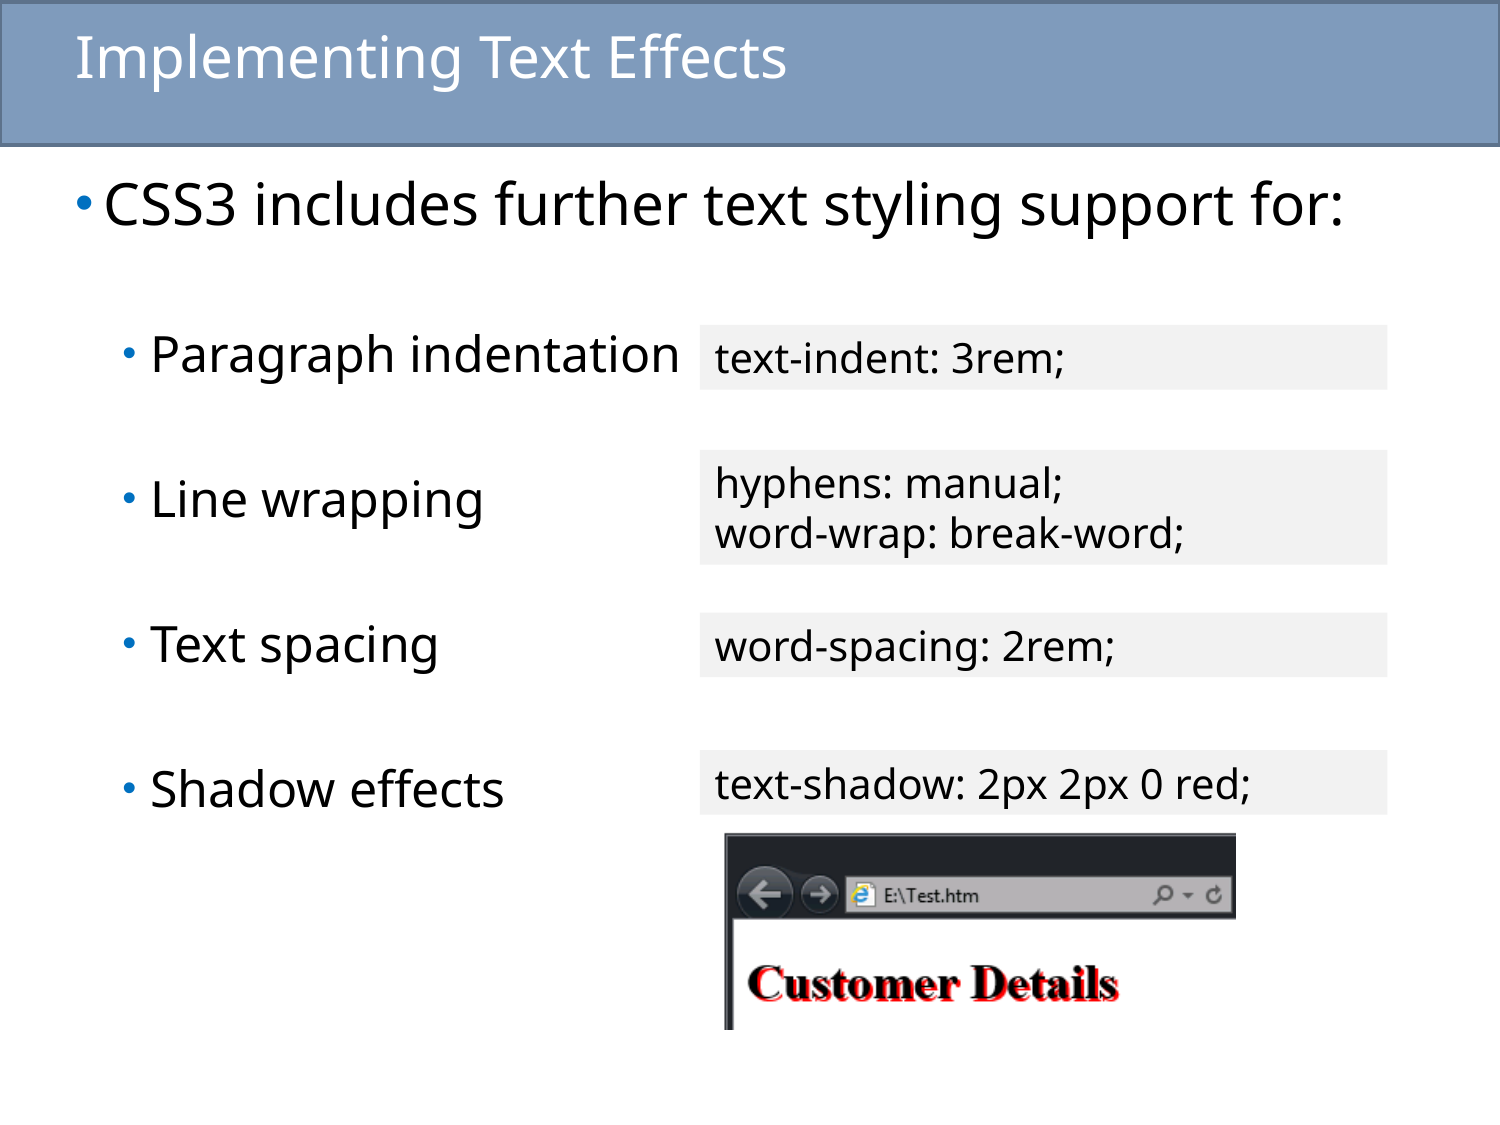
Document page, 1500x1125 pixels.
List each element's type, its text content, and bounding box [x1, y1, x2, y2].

text_box text-shadow: 2px 2px 0 red; [699, 750, 1388, 815]
picture [705, 824, 1237, 1030]
text_box text-indent: 3rem; [699, 324, 1388, 390]
text_box word-spacing: 2rem; [699, 612, 1388, 678]
text_box CSS3 includes further text styling support for: Paragraph indentation Line wrapping Text spacing Shadow effects [75, 167, 1408, 1012]
title Implementing Text Effects [75, 0, 1351, 122]
text_box hyphens: manual; word-wrap: break-word; [699, 449, 1388, 565]
